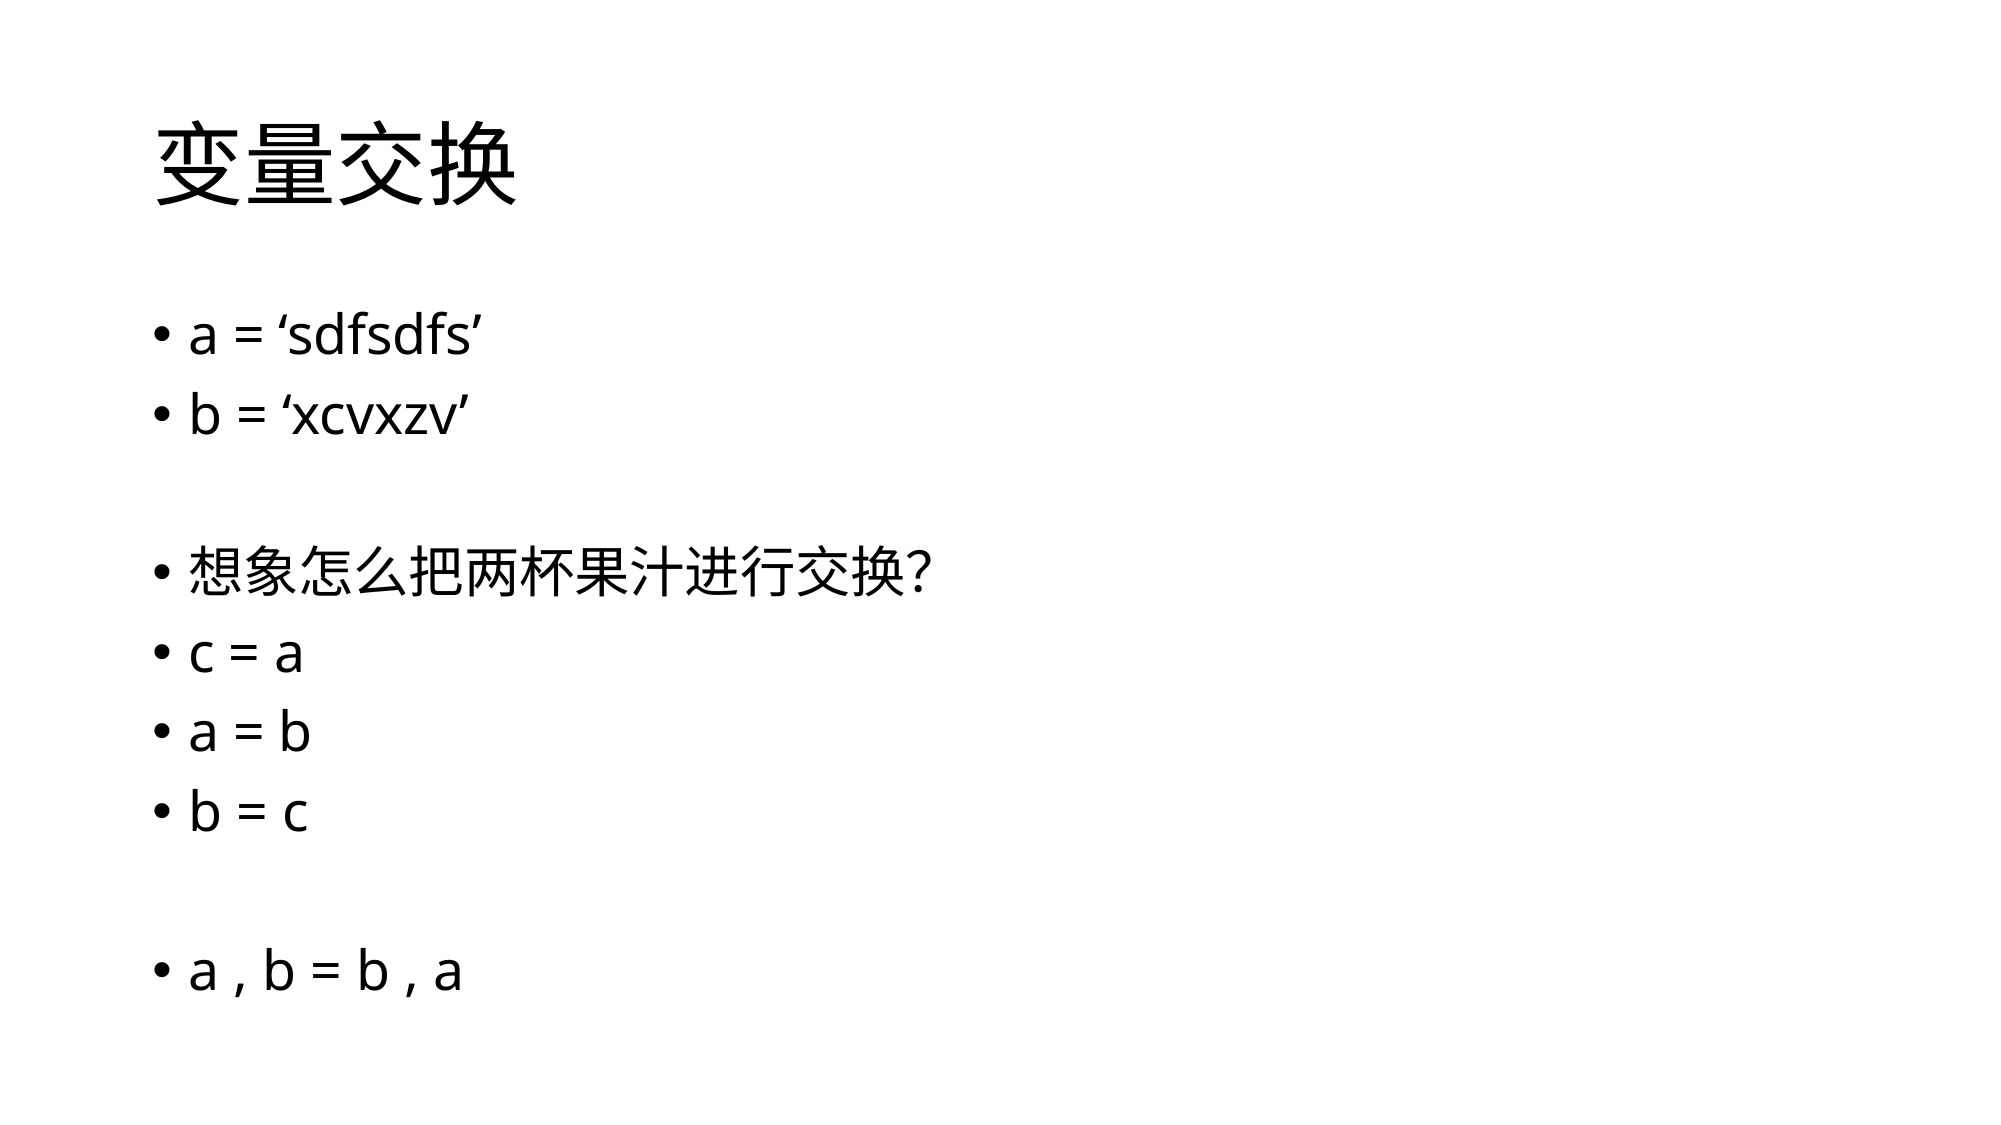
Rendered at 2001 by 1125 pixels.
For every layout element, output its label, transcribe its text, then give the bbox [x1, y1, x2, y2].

title 变量交换 [137, 59, 1863, 278]
list a = ‘sdfsdfs’ b = ‘xcvxzv’ 想象怎么把两杯果汁进行交换？ c = a a = b b = c a , b = b , a [137, 299, 1863, 1014]
